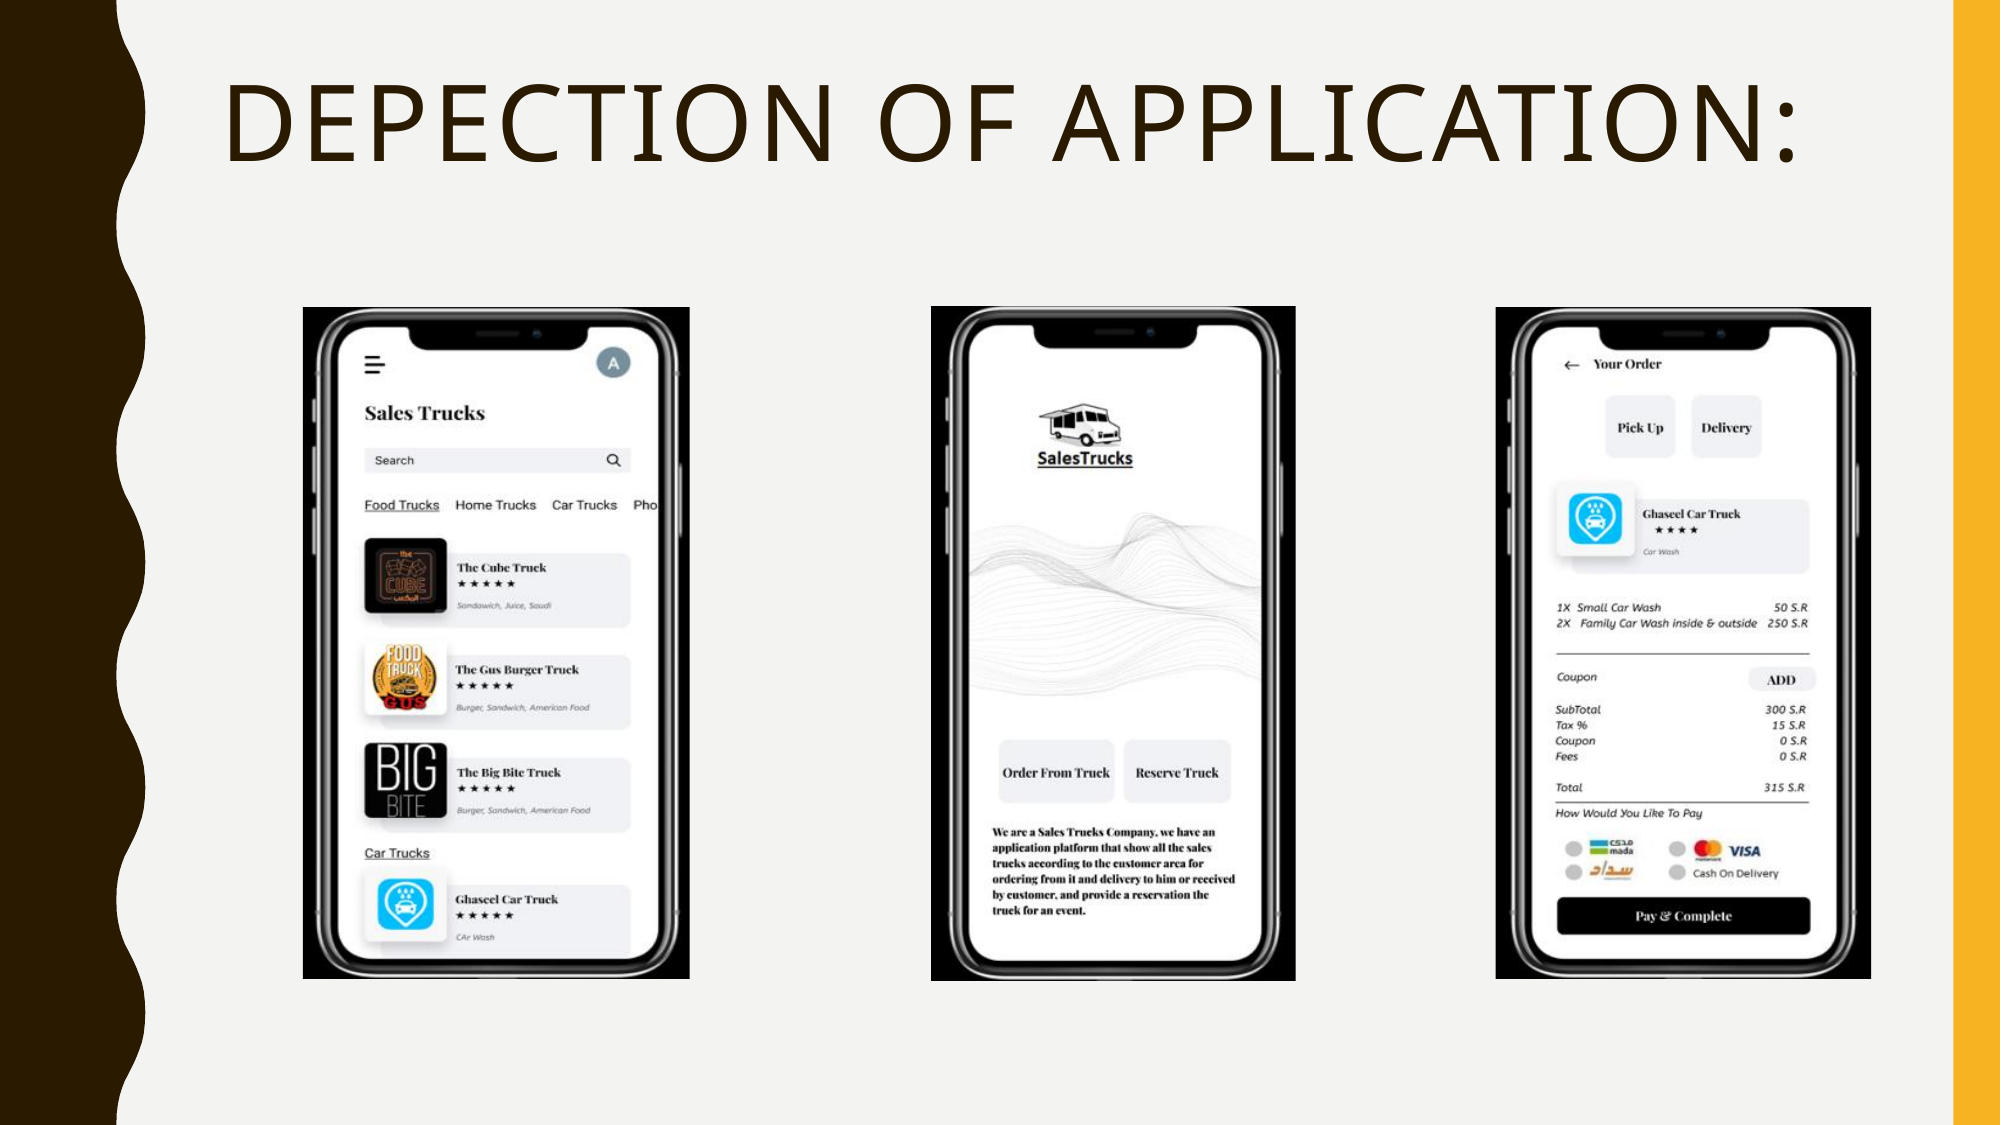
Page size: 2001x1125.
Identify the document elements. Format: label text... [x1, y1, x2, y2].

picture [302, 307, 690, 979]
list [931, 305, 1296, 981]
title DEPECTION of application: [205, 62, 1875, 308]
picture [1495, 307, 1872, 979]
